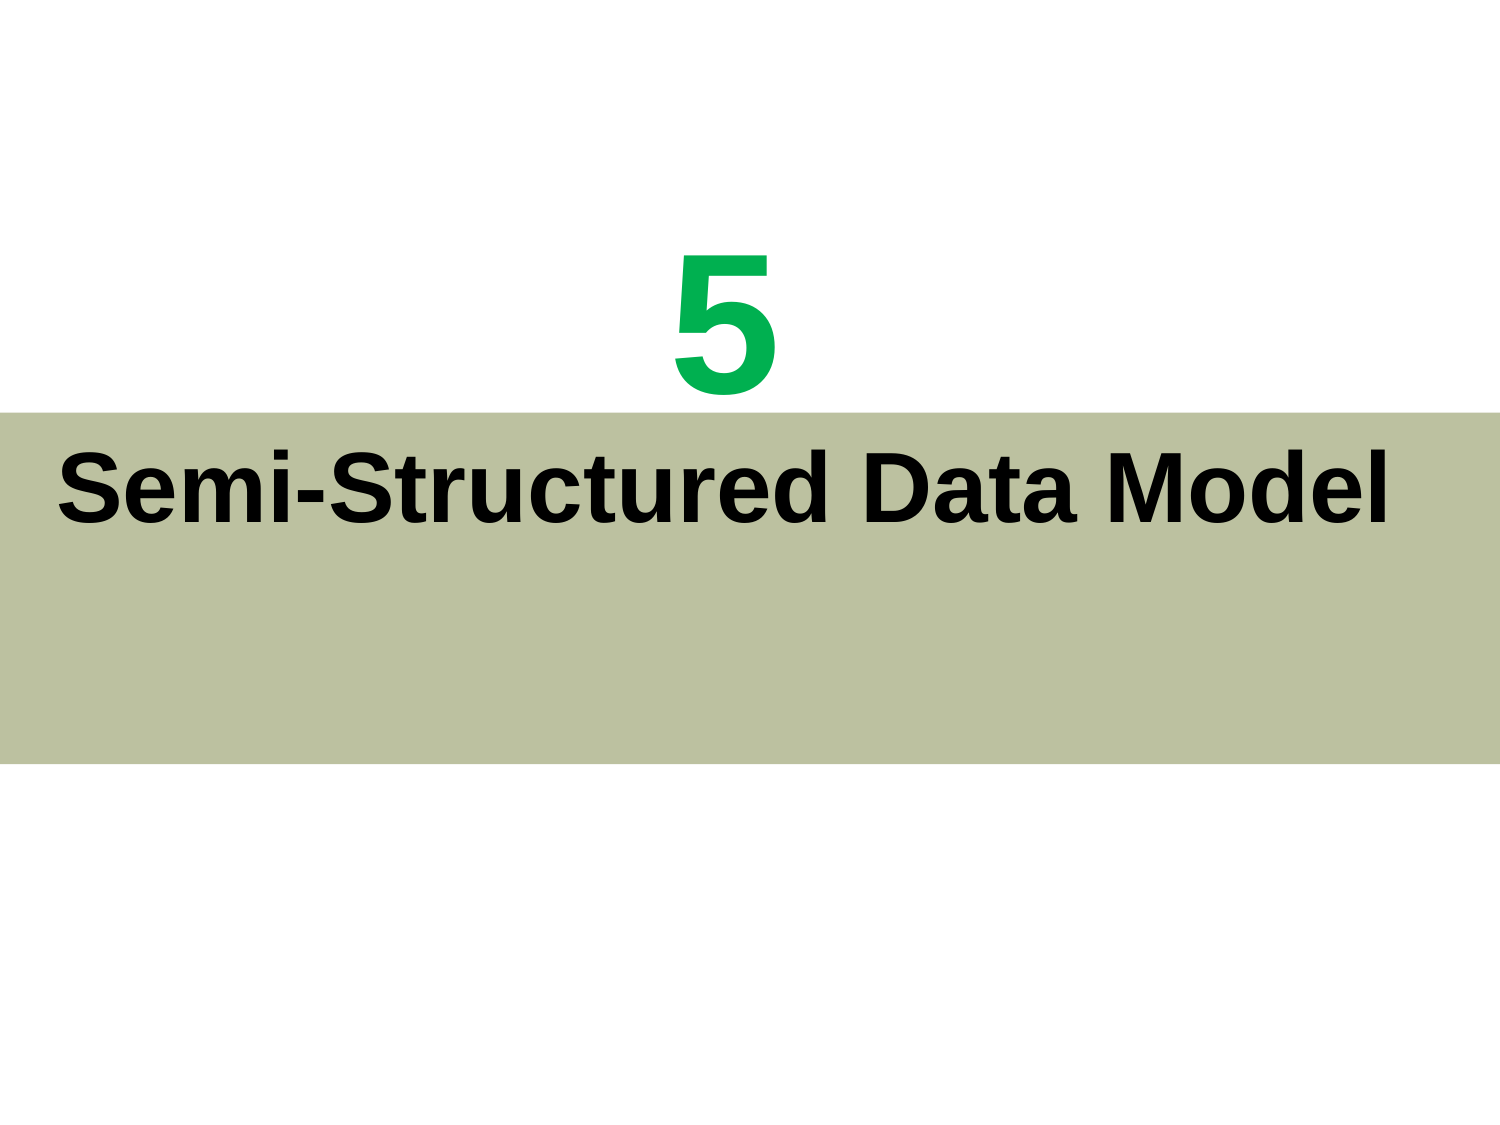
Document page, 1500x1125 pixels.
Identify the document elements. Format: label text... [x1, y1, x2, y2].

text_box 5 Semi-Structured Data Model [0, 249, 1475, 550]
